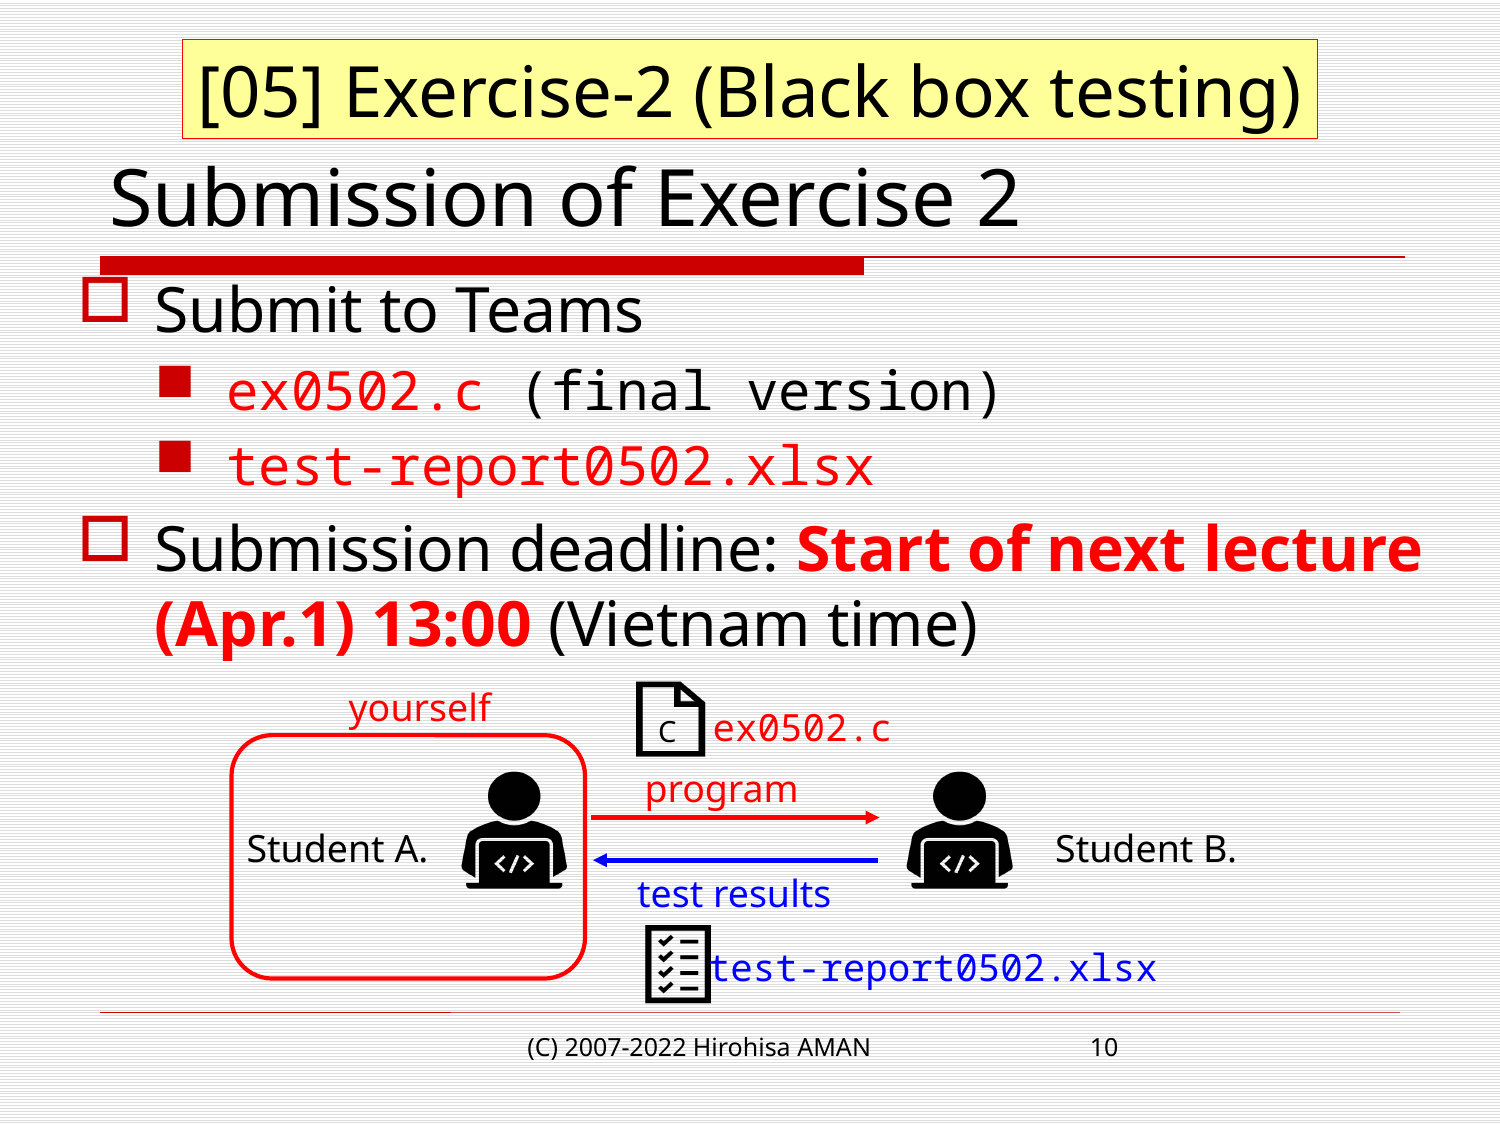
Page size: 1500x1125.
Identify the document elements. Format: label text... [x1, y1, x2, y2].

text_box [05] Exercise-2 (Black box testing) [182, 39, 1318, 139]
title Submission of Exercise 2 [93, 49, 1407, 250]
list Submit to Teams ex0502.c (final version) test-report0502.xlsx Submission deadline: Start of next lecture (Apr.1) 13:00 (Vietnam time) [62, 262, 1500, 774]
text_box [231, 674, 1269, 1011]
slide_number 10 [1074, 1024, 1401, 1103]
footer (C) 2007-2022 Hirohisa AMAN [512, 1024, 988, 1103]
